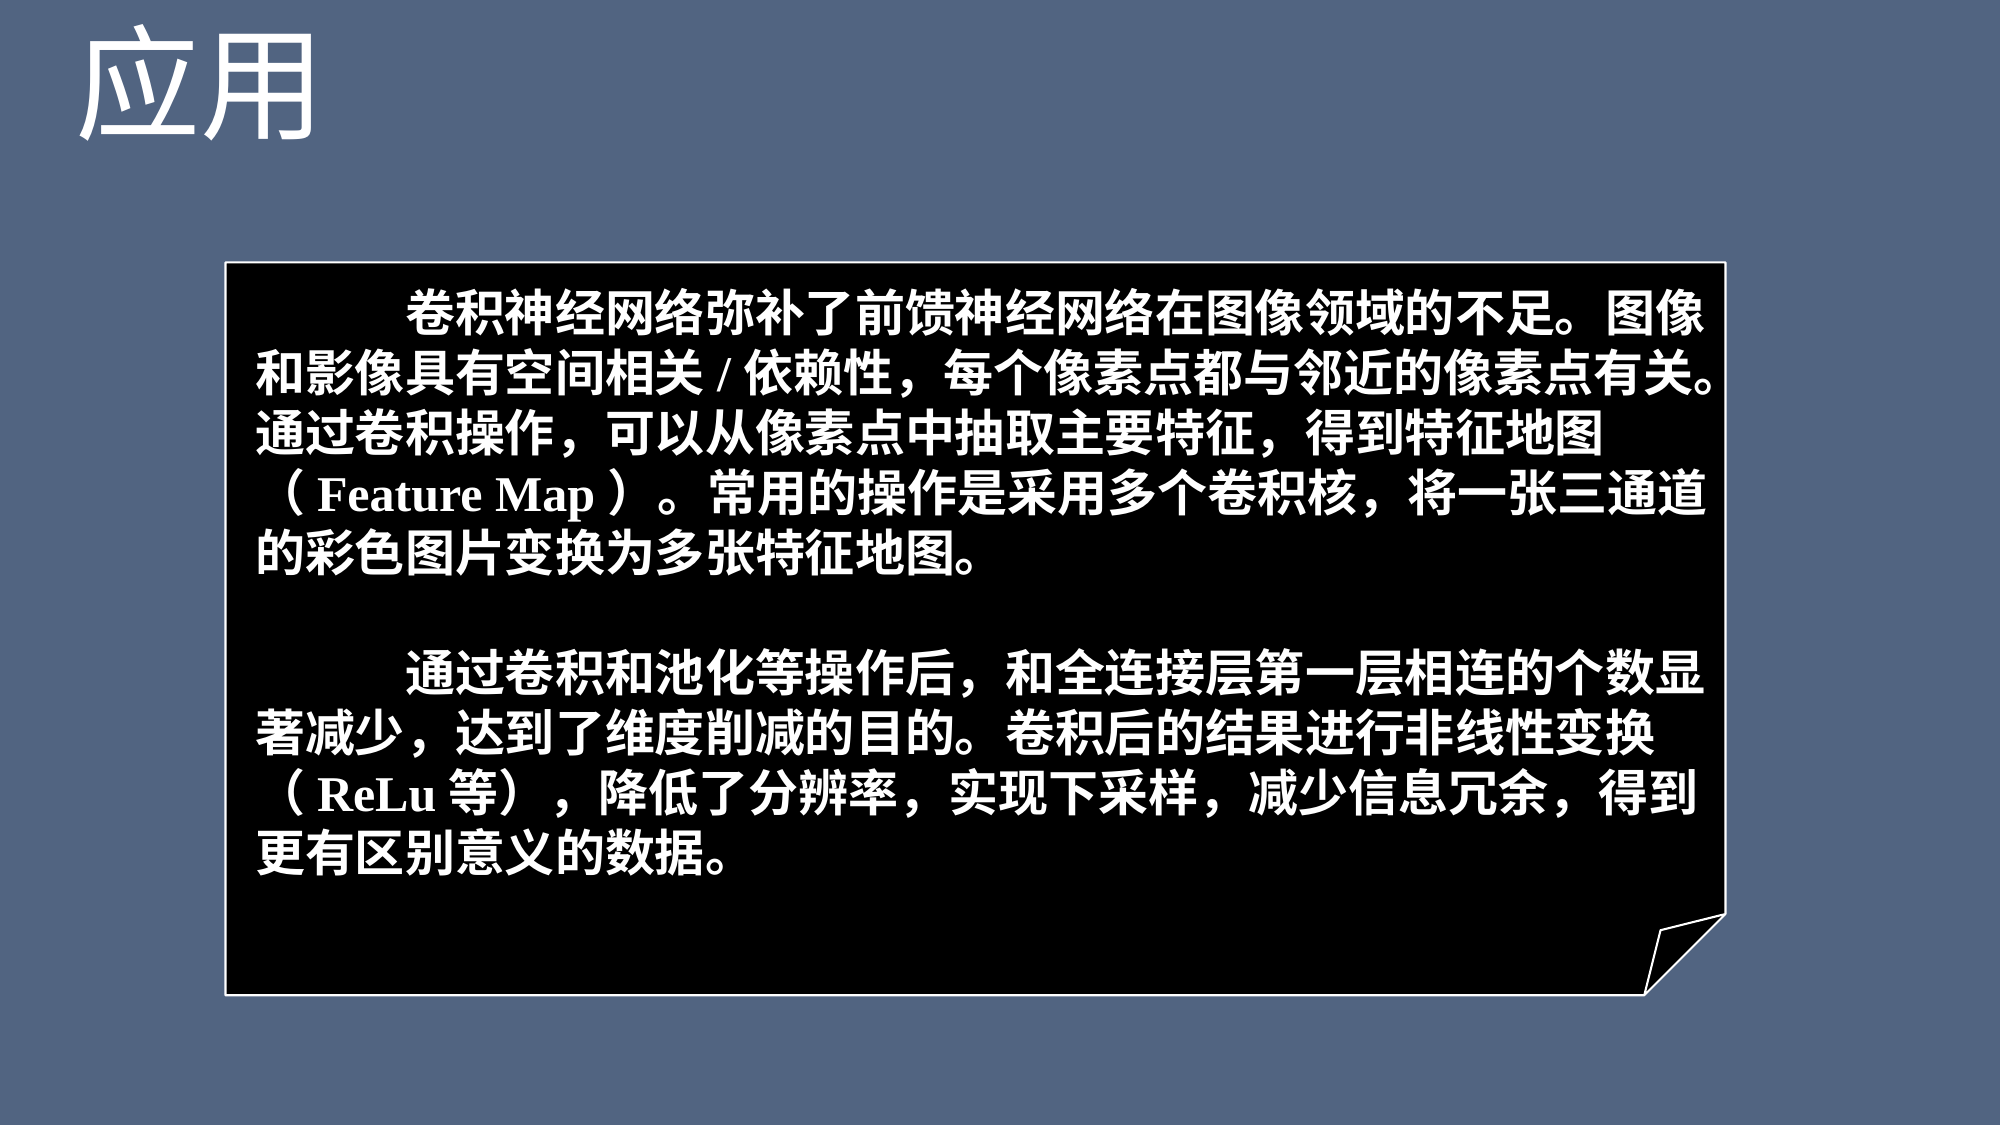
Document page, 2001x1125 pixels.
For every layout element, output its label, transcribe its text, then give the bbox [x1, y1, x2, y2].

title 应用 [0, 0, 950, 316]
text_box 卷积神经网络弥补了前馈神经网络在图像领域的不足。图像和影像具有空间相关/依赖性，每个像素点都与邻近的像素点有关。通过卷积操作，可以从像素点中抽取主要特征，得到特征地图（Feature Map）。常用的操作是采用多个卷积核，将一张三通道的彩色图片变换为多张特征地图。 通过卷积和池化等操作后，和全连接层第一层相连的个数显著减少，达到了维度削减的目的。卷积后的结果进行非线性变换（ReLu等），降低了分辨率，实现下采样，减少信息冗余，得到更有区别意义的数据。 [225, 262, 1726, 996]
